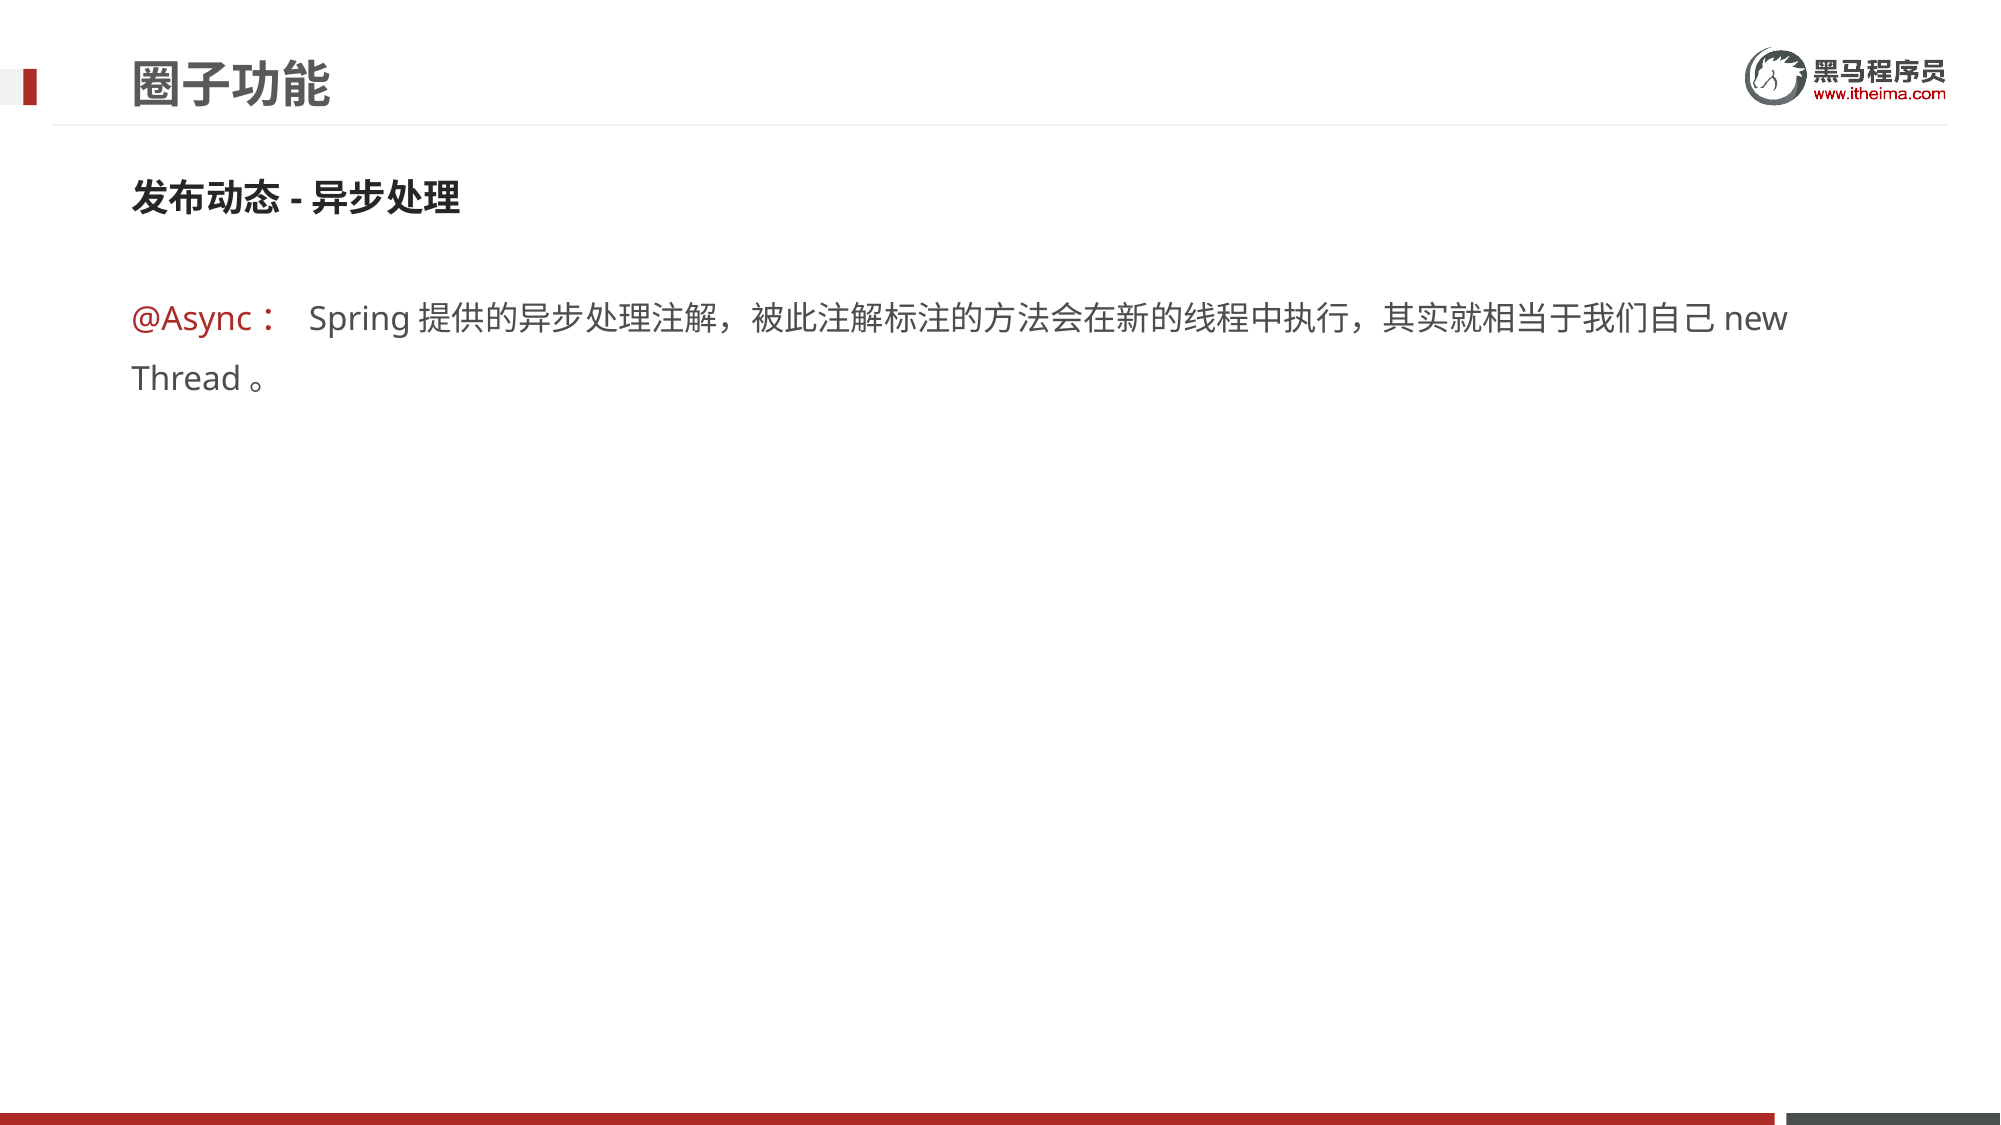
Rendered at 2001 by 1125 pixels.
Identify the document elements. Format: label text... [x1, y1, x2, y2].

list 发布动态-异步处理 [116, 154, 1880, 239]
picture [1744, 46, 1946, 106]
list @Async： Spring提供的异步处理注解，被此注解标注的方法会在新的线程中执行，其实就相当于我们自己new Thread。 [116, 270, 1880, 963]
title 圈子功能 [116, 40, 1556, 125]
